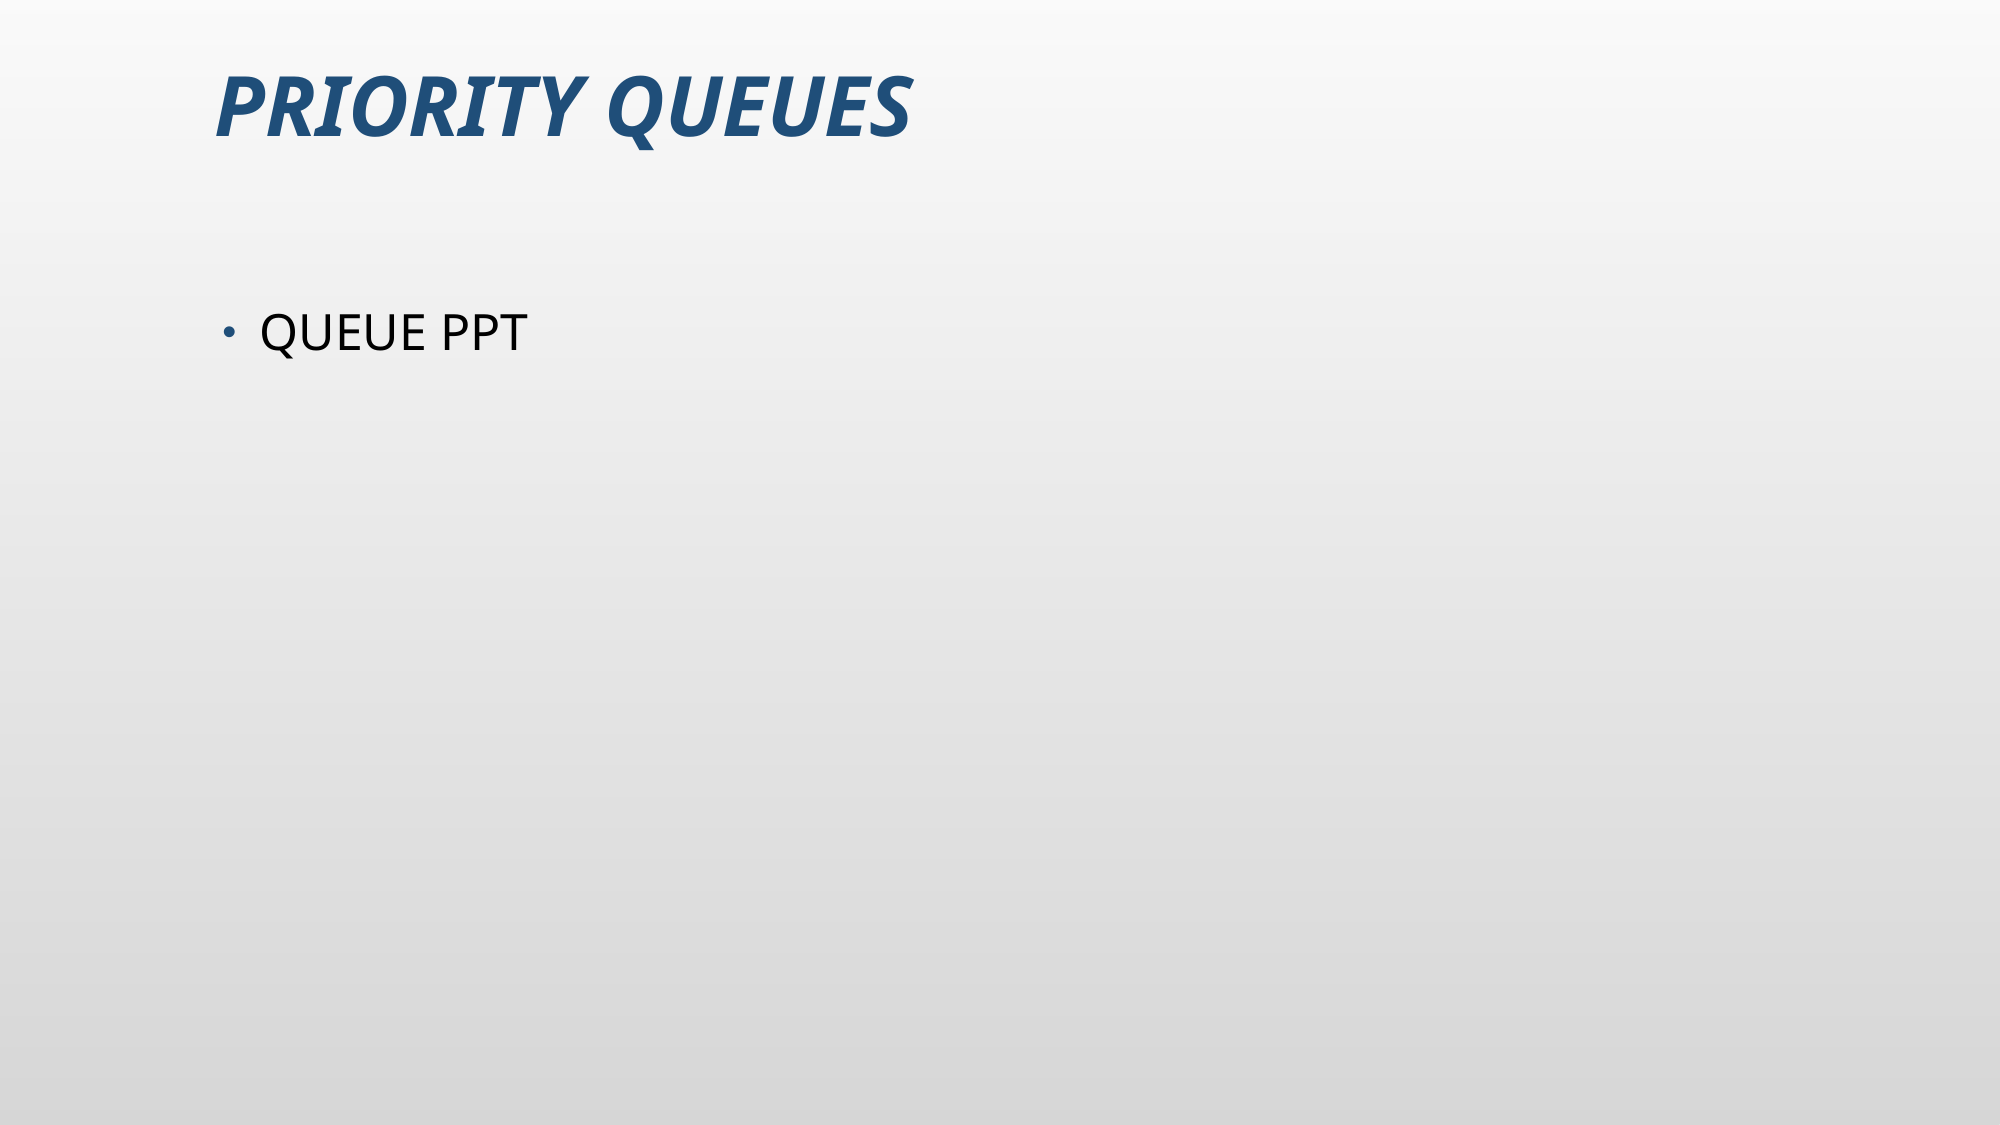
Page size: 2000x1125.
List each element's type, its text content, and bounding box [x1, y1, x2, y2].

title Priority Queues [199, 45, 1800, 263]
list QUEUE PPT [199, 299, 1800, 1013]
